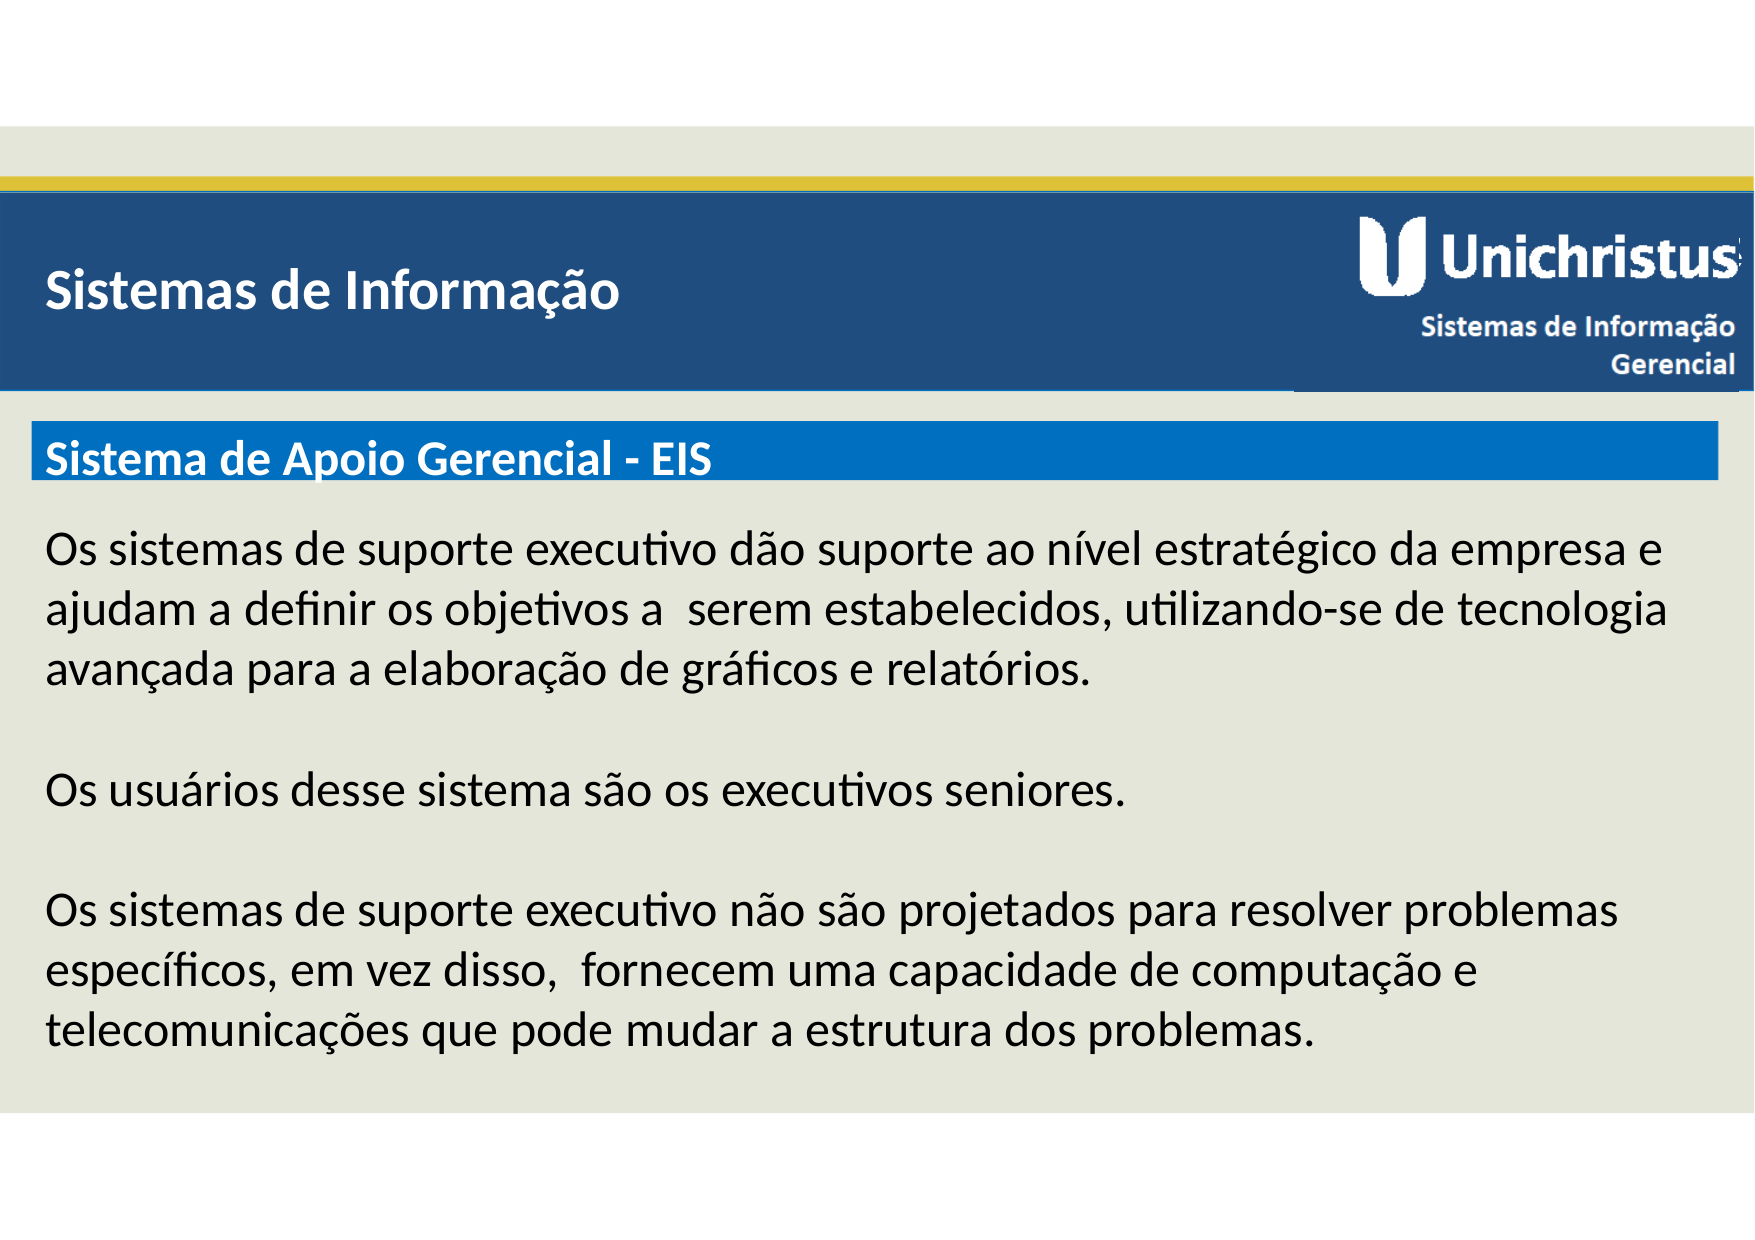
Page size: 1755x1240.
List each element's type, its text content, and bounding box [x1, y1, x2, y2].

text_box Sistema de Apoio Gerencial - EIS Os sistemas de suporte executivo dão suporte ao nível estratégico da empresa e ajudam a definir os objetivos a serem estabelecidos, utilizando-se de tecnologia avançada para a elaboração de gráficos e relatórios. Os usuários desse sistema são os executivos seniores. Os sistemas de suporte executivo não são projetados para resolver problemas específicos, em vez disso, fornecem uma capacidade de computação e telecomunicações que pode mudar a estrutura dos problemas. [32, 423, 1718, 809]
title Sistemas de Informação [43, 248, 626, 324]
picture [1293, 205, 1742, 392]
